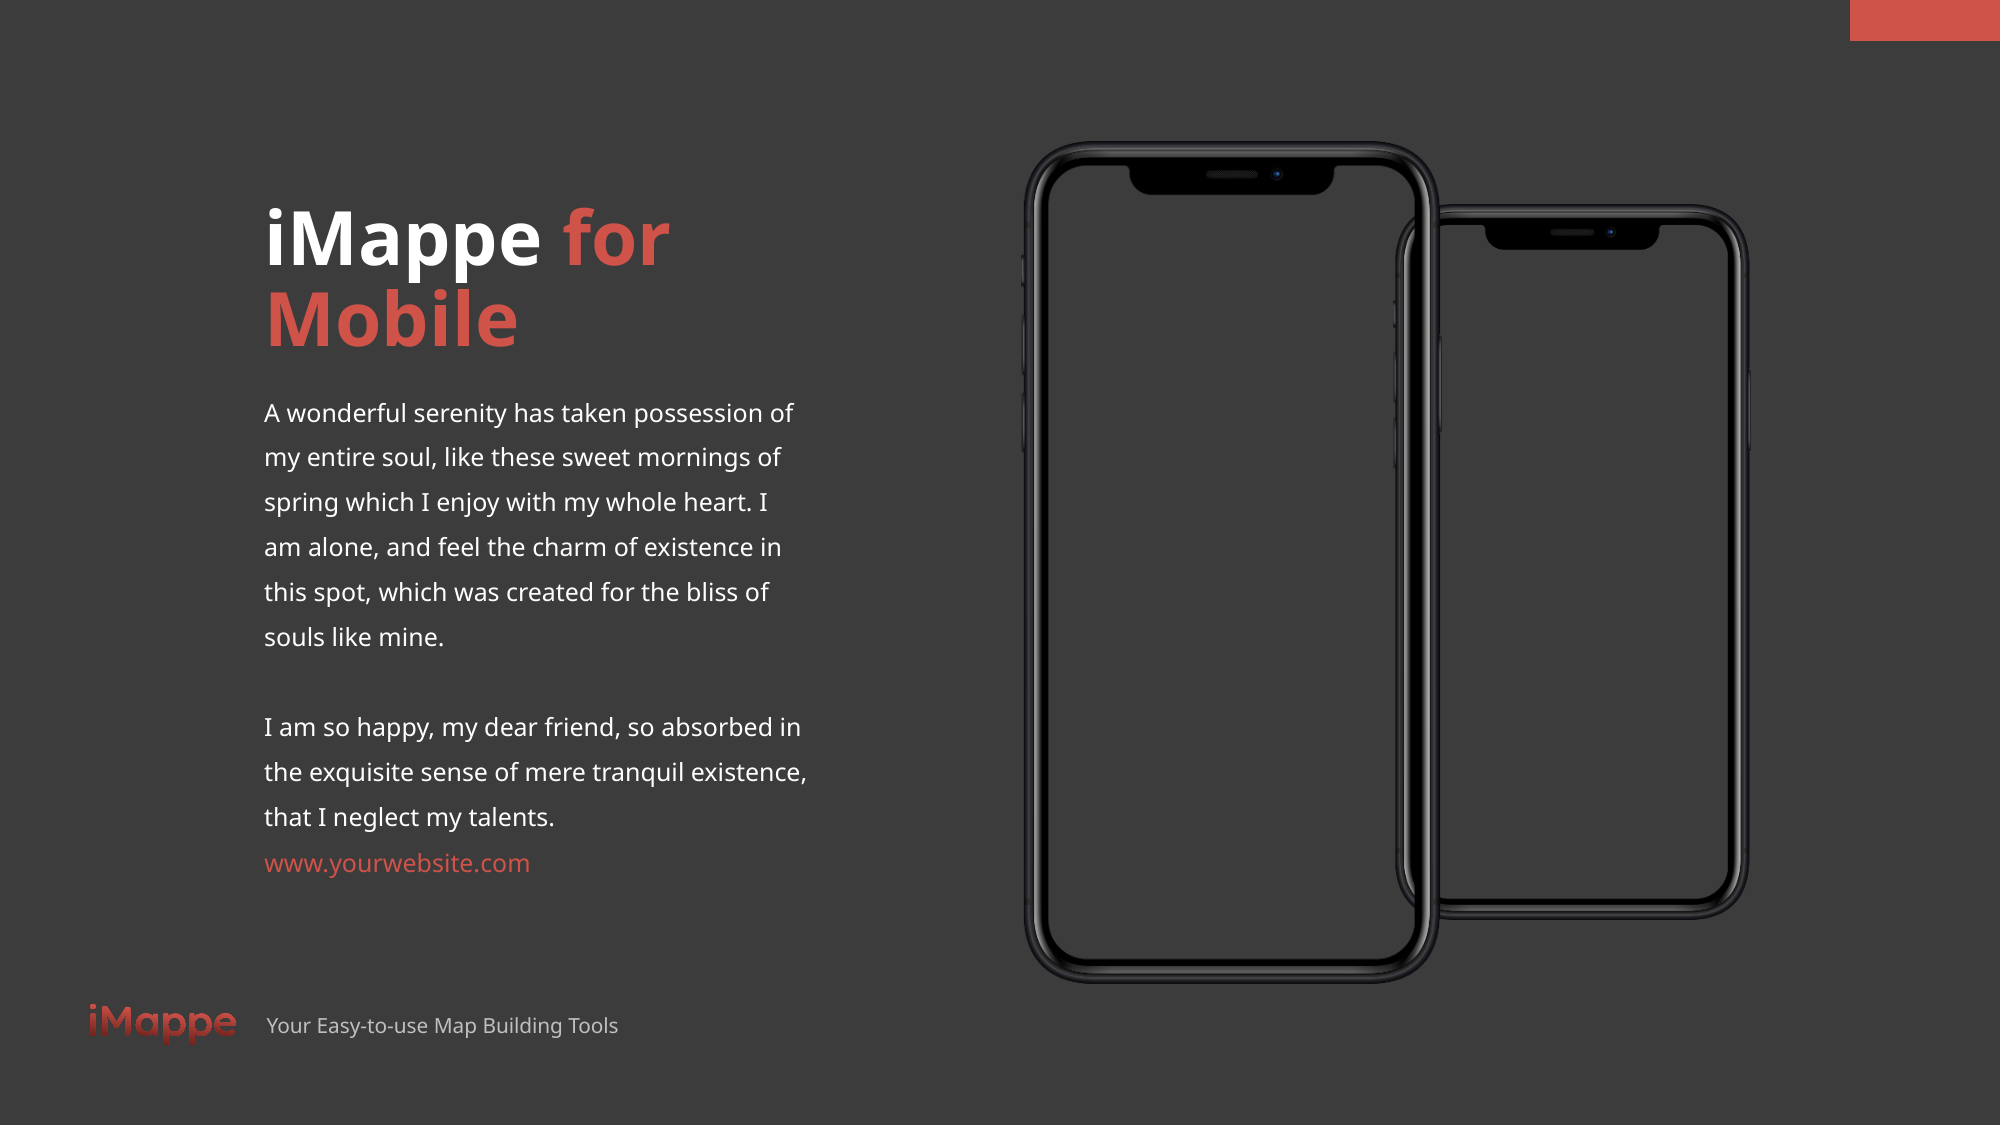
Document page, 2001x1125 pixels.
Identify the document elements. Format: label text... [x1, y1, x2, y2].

text_box www.yourwebsite.com [249, 840, 772, 886]
text_box Your Easy-to-use Map Building Tools [251, 1004, 769, 1045]
picture [1021, 141, 1751, 984]
text_box A wonderful serenity has taken possession of my entire soul, like these sweet mornings of spring which I enjoy with my whole heart. I am alone, and feel the charm of existence in this spot, which was created for the bliss of souls like mine. I am so happy, my dear friend, so absorbed in the exquisite sense of mere tranquil existence, that I neglect my talents. [249, 374, 827, 839]
text_box [1850, 0, 2000, 41]
title iMappe for Mobile [249, 183, 825, 374]
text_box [90, 1003, 236, 1045]
